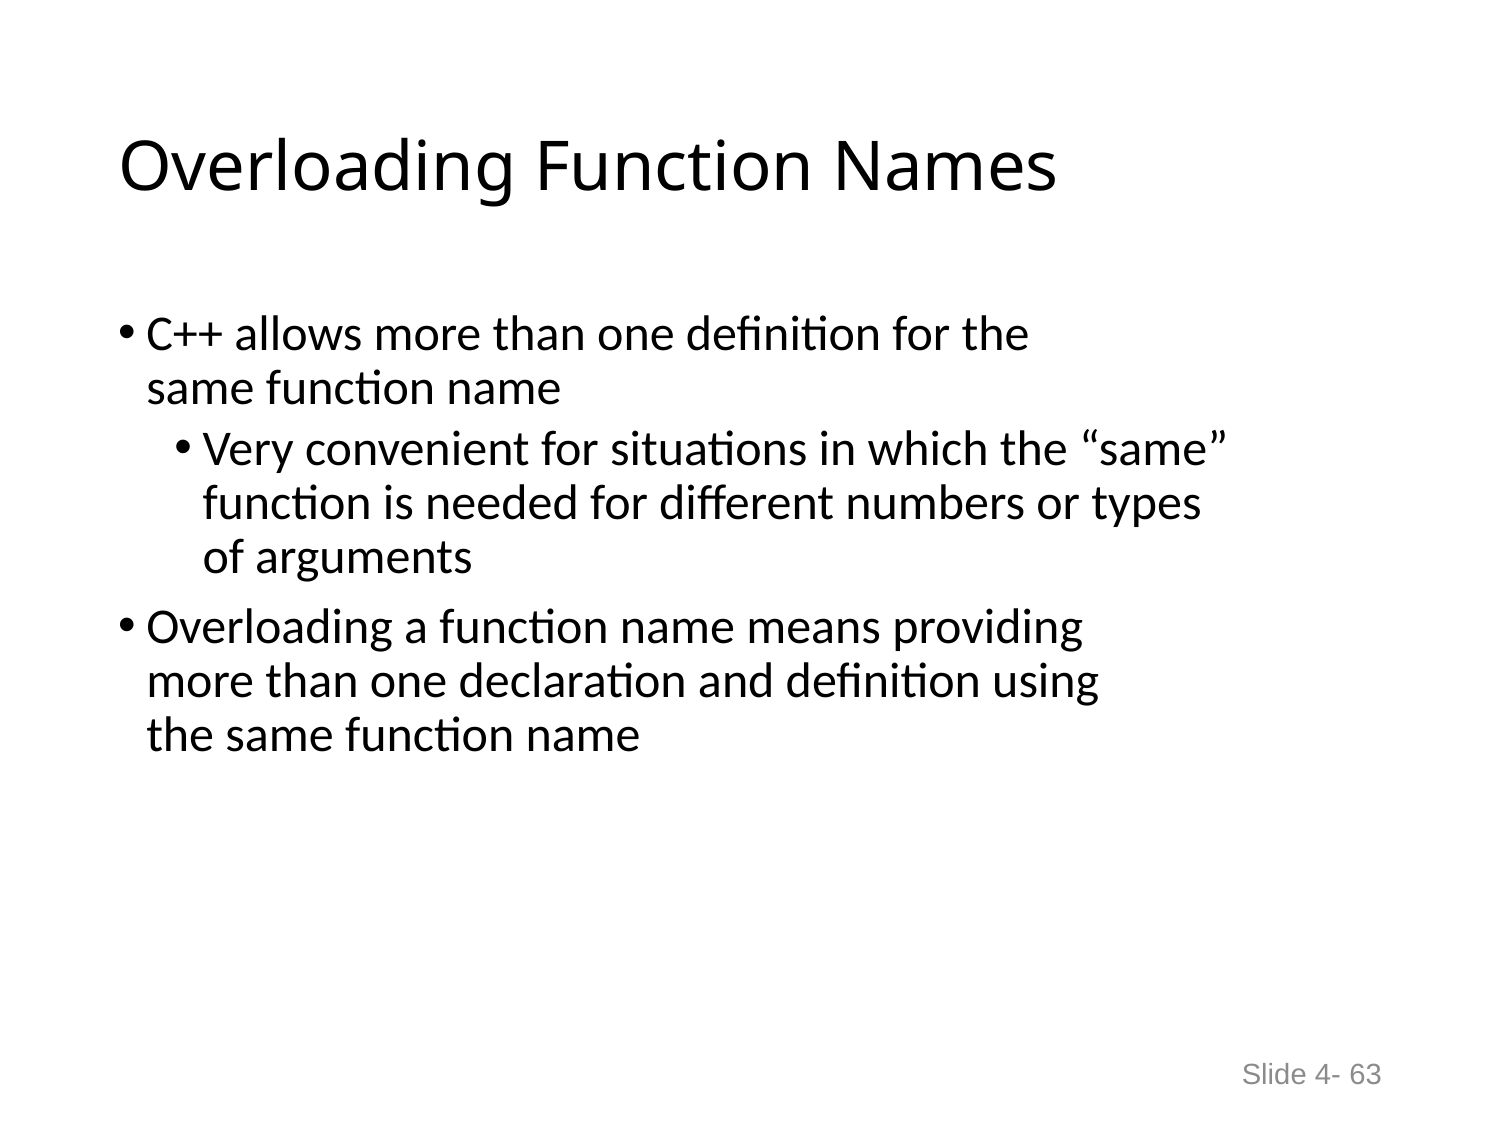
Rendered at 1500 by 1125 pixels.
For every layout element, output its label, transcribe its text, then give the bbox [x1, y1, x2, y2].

list C++ allows more than one definition for the same function name Very convenient for situations in which the “same” function is needed for different numbers or types of arguments Overloading a function name means providing more than one declaration and definition using the same function name [103, 299, 1397, 1014]
title Overloading Function Names [103, 59, 1397, 278]
slide_number Slide 4- 63 [1059, 1042, 1397, 1103]
